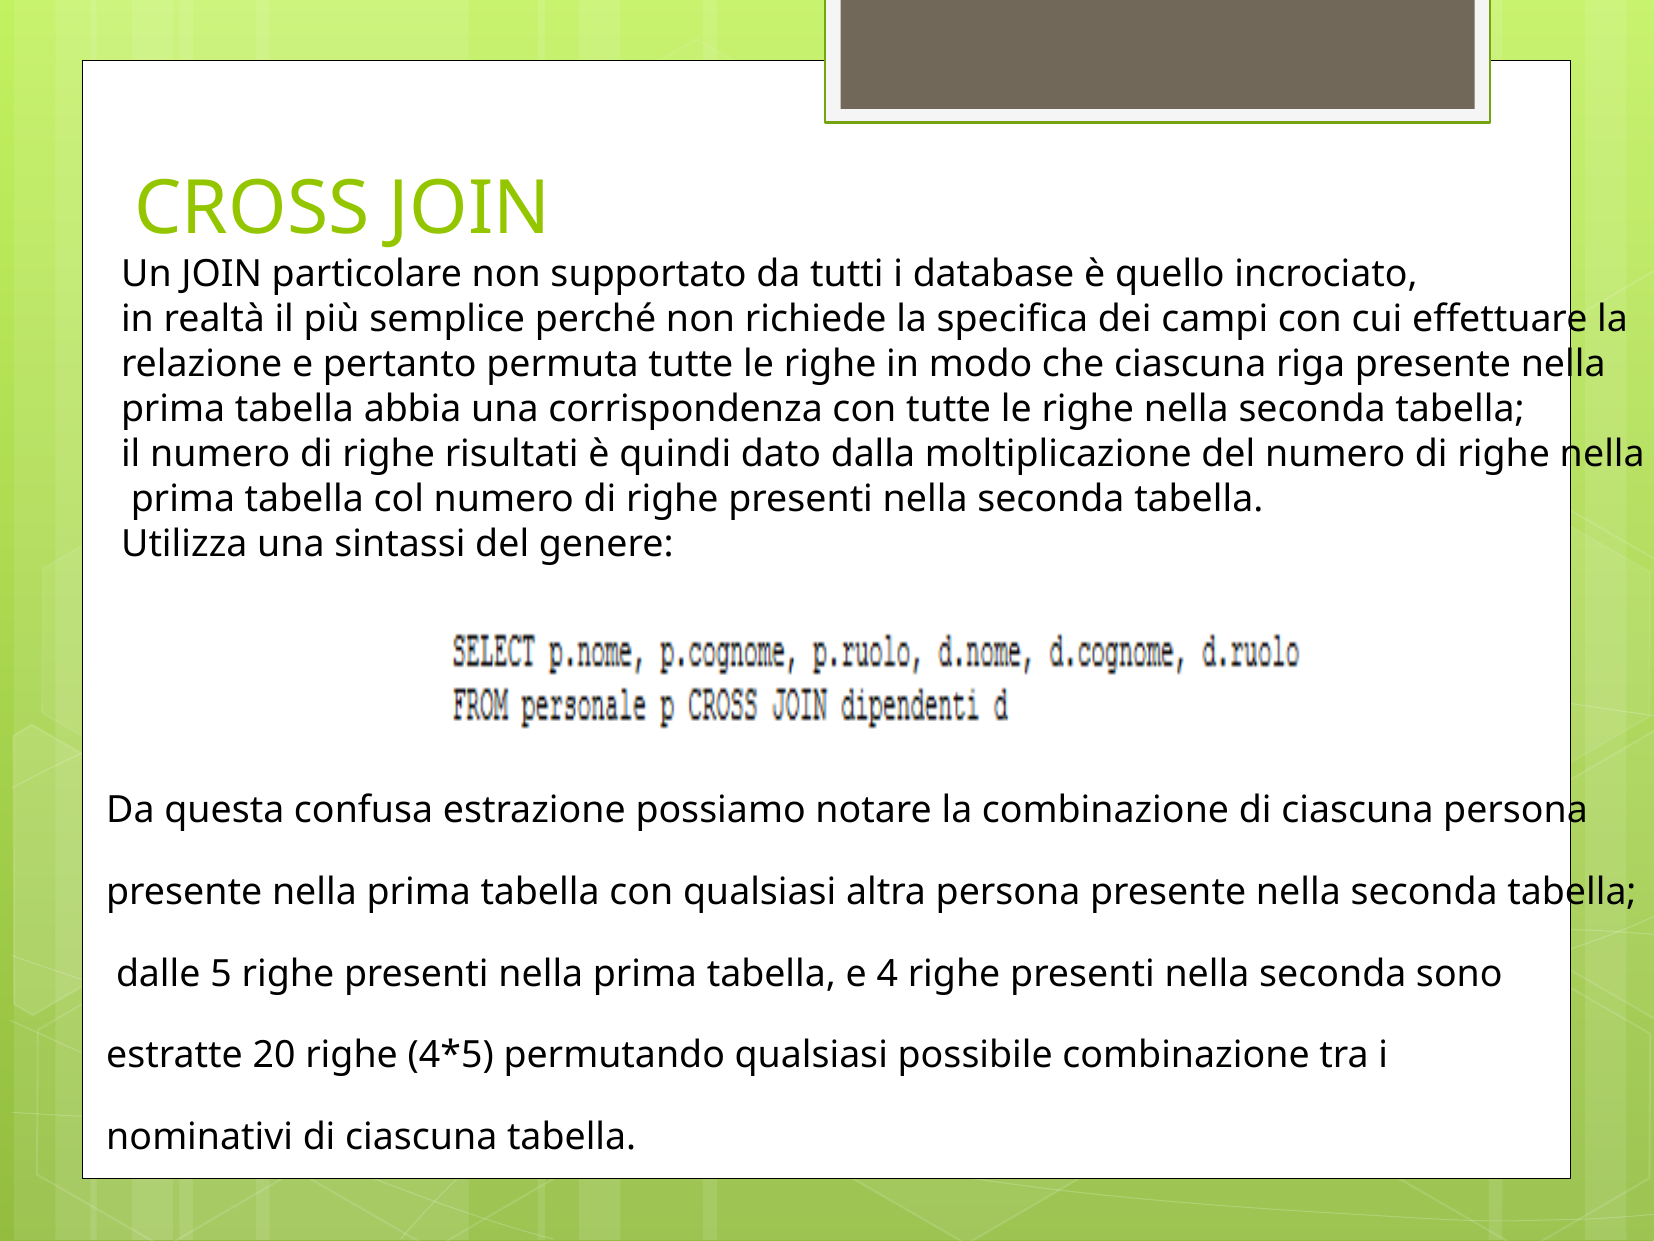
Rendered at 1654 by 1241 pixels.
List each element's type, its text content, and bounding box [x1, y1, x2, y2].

title CROSS JOIN [118, 64, 1489, 242]
text_box Un JOIN particolare non supportato da tutti i database è quello incrociato, in realtà il più semplice perché non richiede la specifica dei campi con cui effettuare la relazione e pertanto permuta tutte le righe in modo che ciascuna riga presente nella prima tabella abbia una corrispondenza con tutte le righe nella seconda tabella; il numero di righe risultati è quindi dato dalla moltiplicazione del numero di righe nella prima tabella col numero di righe presenti nella seconda tabella. Utilizza una sintassi del genere: [106, 242, 1636, 563]
picture [436, 602, 1312, 745]
text_box Da questa confusa estrazione possiamo notare la combinazione di ciascuna persona presente nella prima tabella con qualsiasi altra persona presente nella seconda tabella; dalle 5 righe presenti nella prima tabella, e 4 righe presenti nella seconda sono estratte 20 righe (4*5) permutando qualsiasi possibile combinazione tra i nominativi di ciascuna tabella. [106, 785, 1618, 1052]
